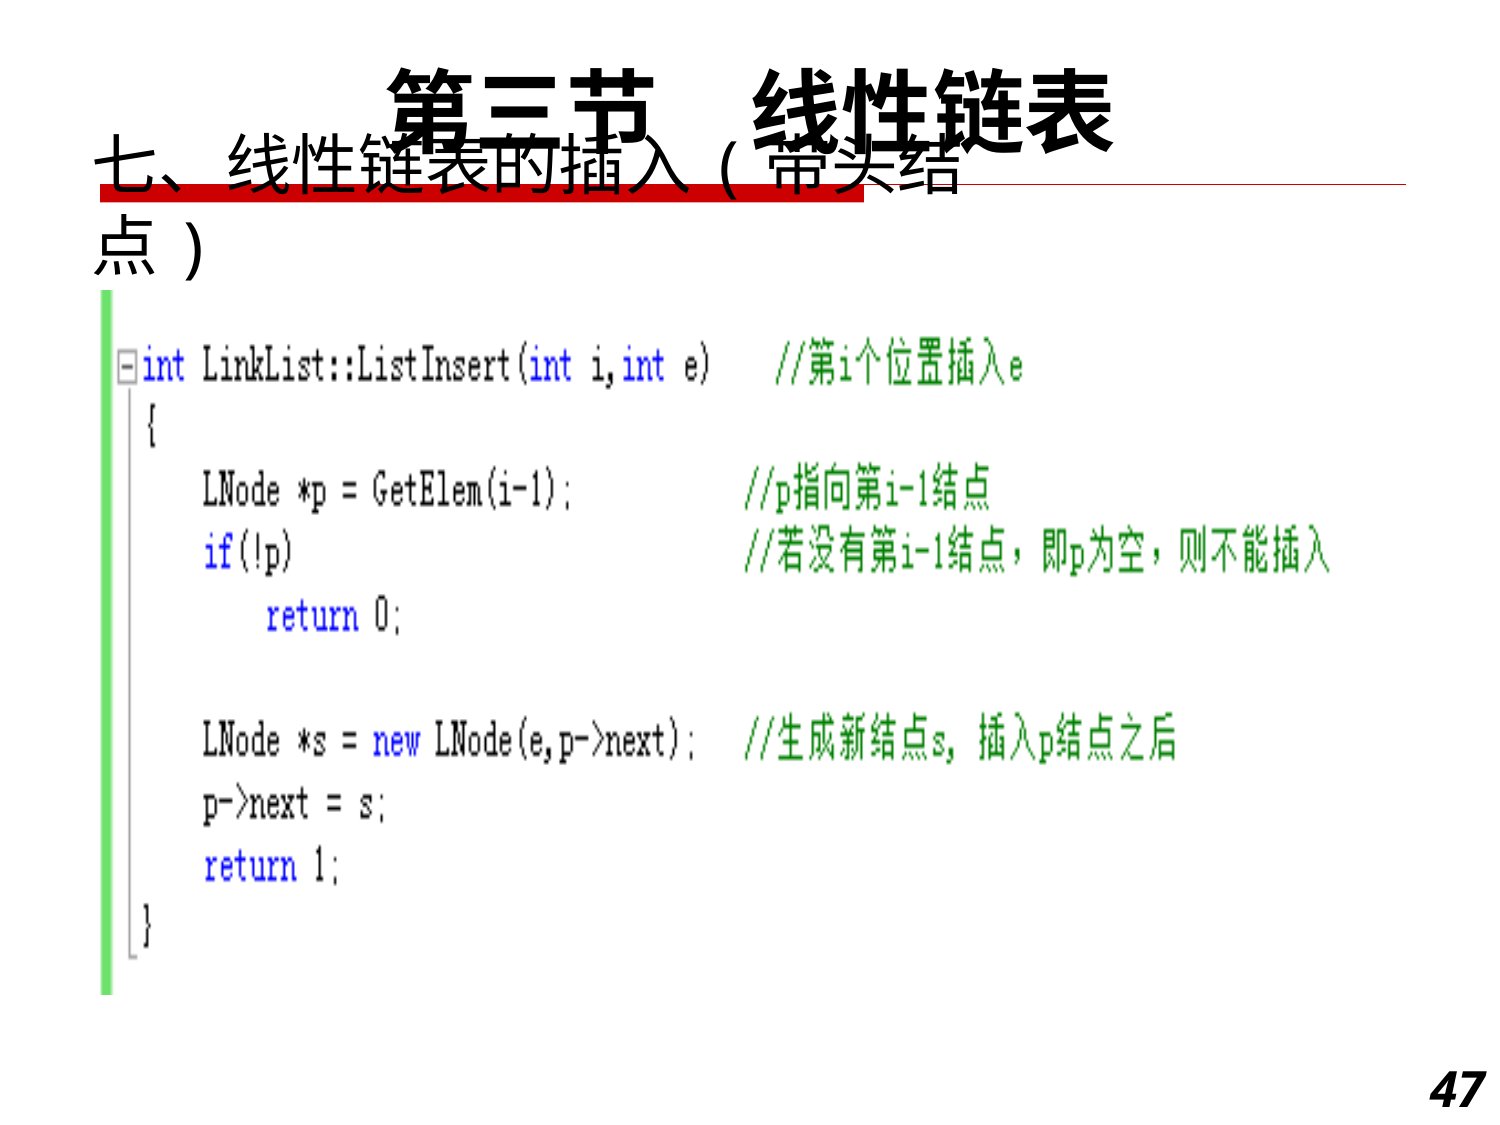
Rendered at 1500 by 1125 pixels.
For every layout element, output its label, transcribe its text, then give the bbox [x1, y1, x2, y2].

text_box 47 [1400, 1049, 1500, 1125]
text_box 第三节 线性链表 [56, 47, 1444, 172]
picture [100, 290, 1353, 996]
title 七、线性链表的插入(带头结点) [76, 178, 1015, 291]
